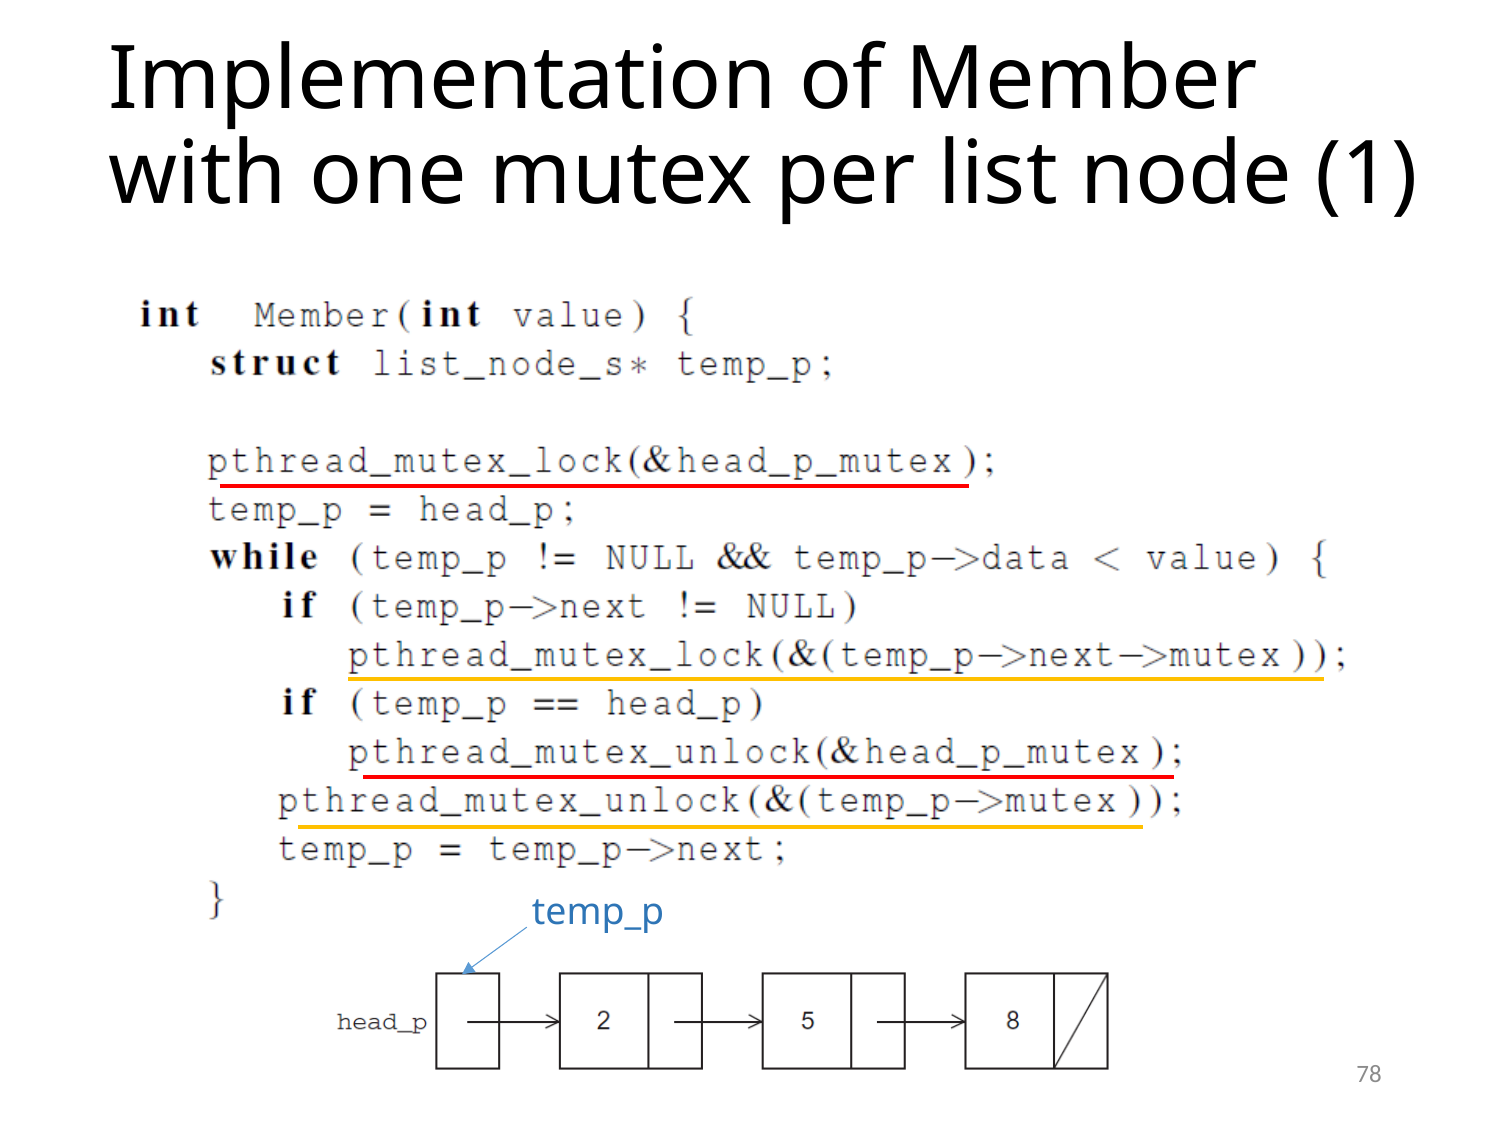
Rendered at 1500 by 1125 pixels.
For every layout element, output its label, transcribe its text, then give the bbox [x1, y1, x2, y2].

title Implementation of Member with one mutex per list node (1) [93, 19, 1453, 236]
picture [133, 286, 1367, 940]
picture [318, 960, 1123, 1081]
slide_number 78 [1059, 1042, 1397, 1103]
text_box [461, 927, 527, 975]
